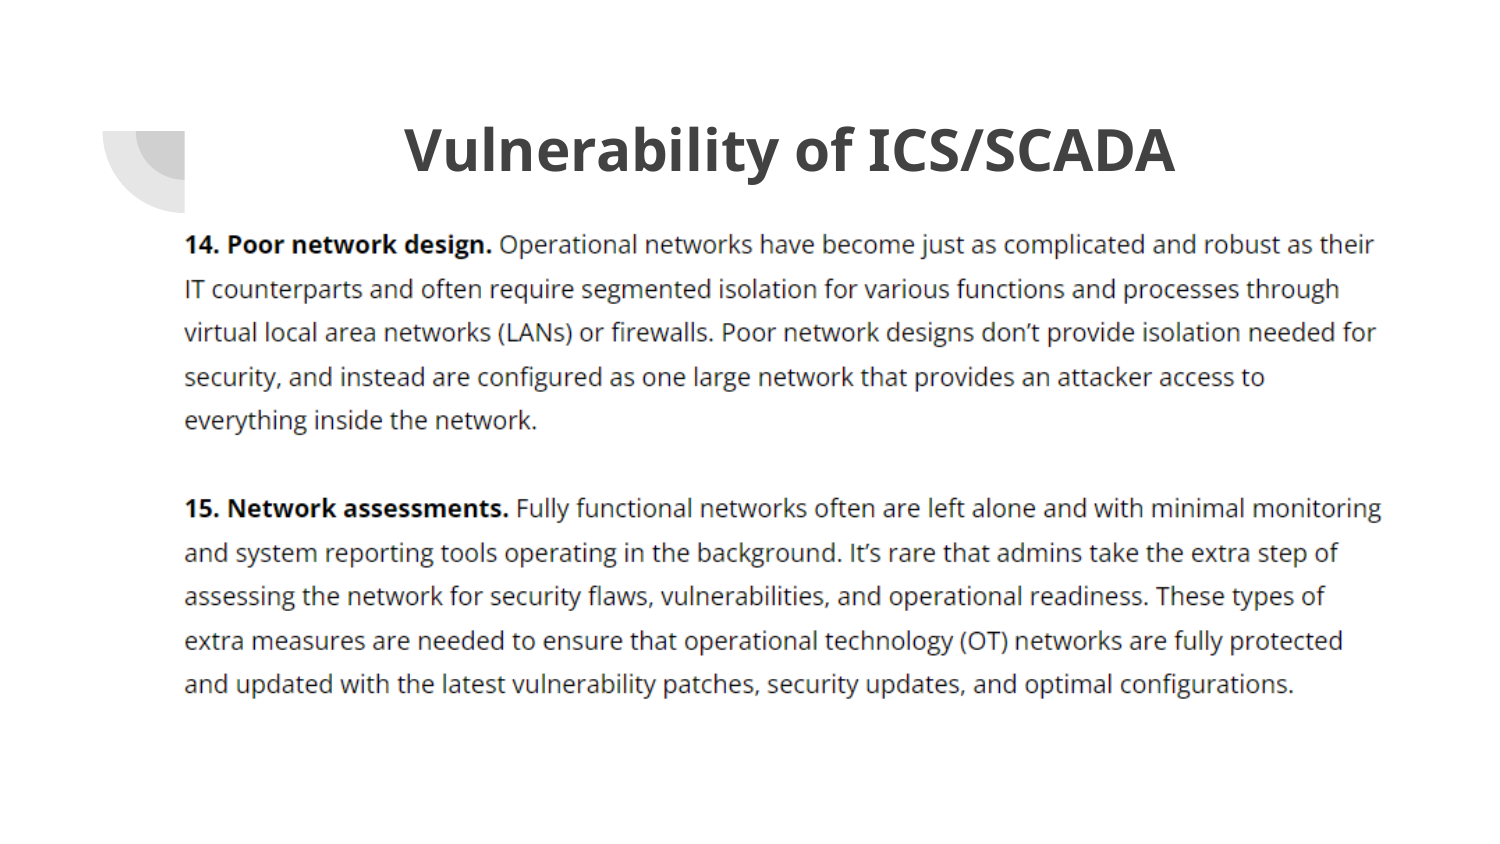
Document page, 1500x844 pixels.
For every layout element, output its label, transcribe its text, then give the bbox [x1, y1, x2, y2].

picture [176, 223, 1400, 731]
title Vulnerability of ICS/SCADA [213, 98, 1368, 222]
